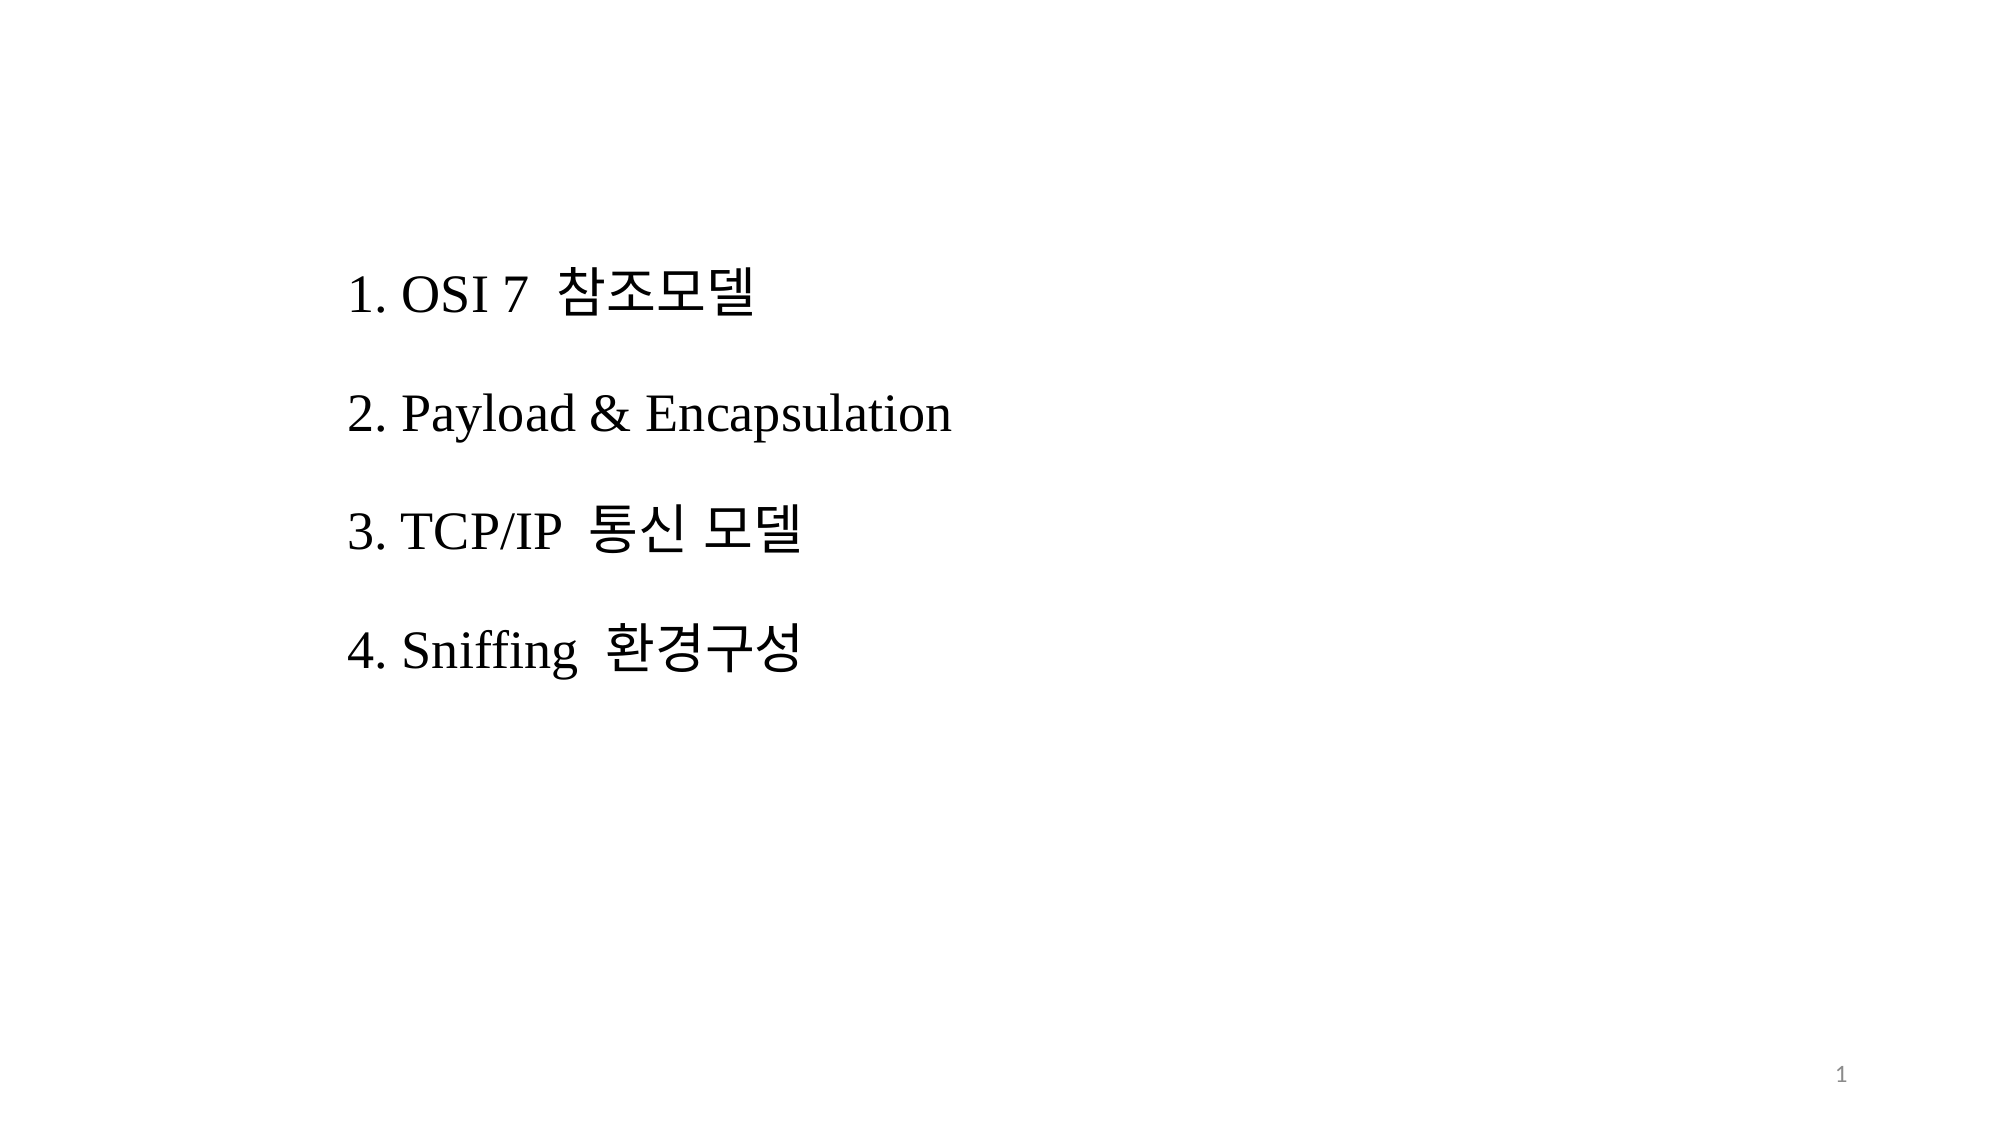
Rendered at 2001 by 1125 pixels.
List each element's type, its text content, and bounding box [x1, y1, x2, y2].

slide_number 1 [1412, 1042, 1863, 1103]
list 1. OSI 7 참조모델 2. Payload & Encapsulation 3. TCP/IP 통신 모델 4. Sniffing 환경구성 [332, 218, 1923, 789]
